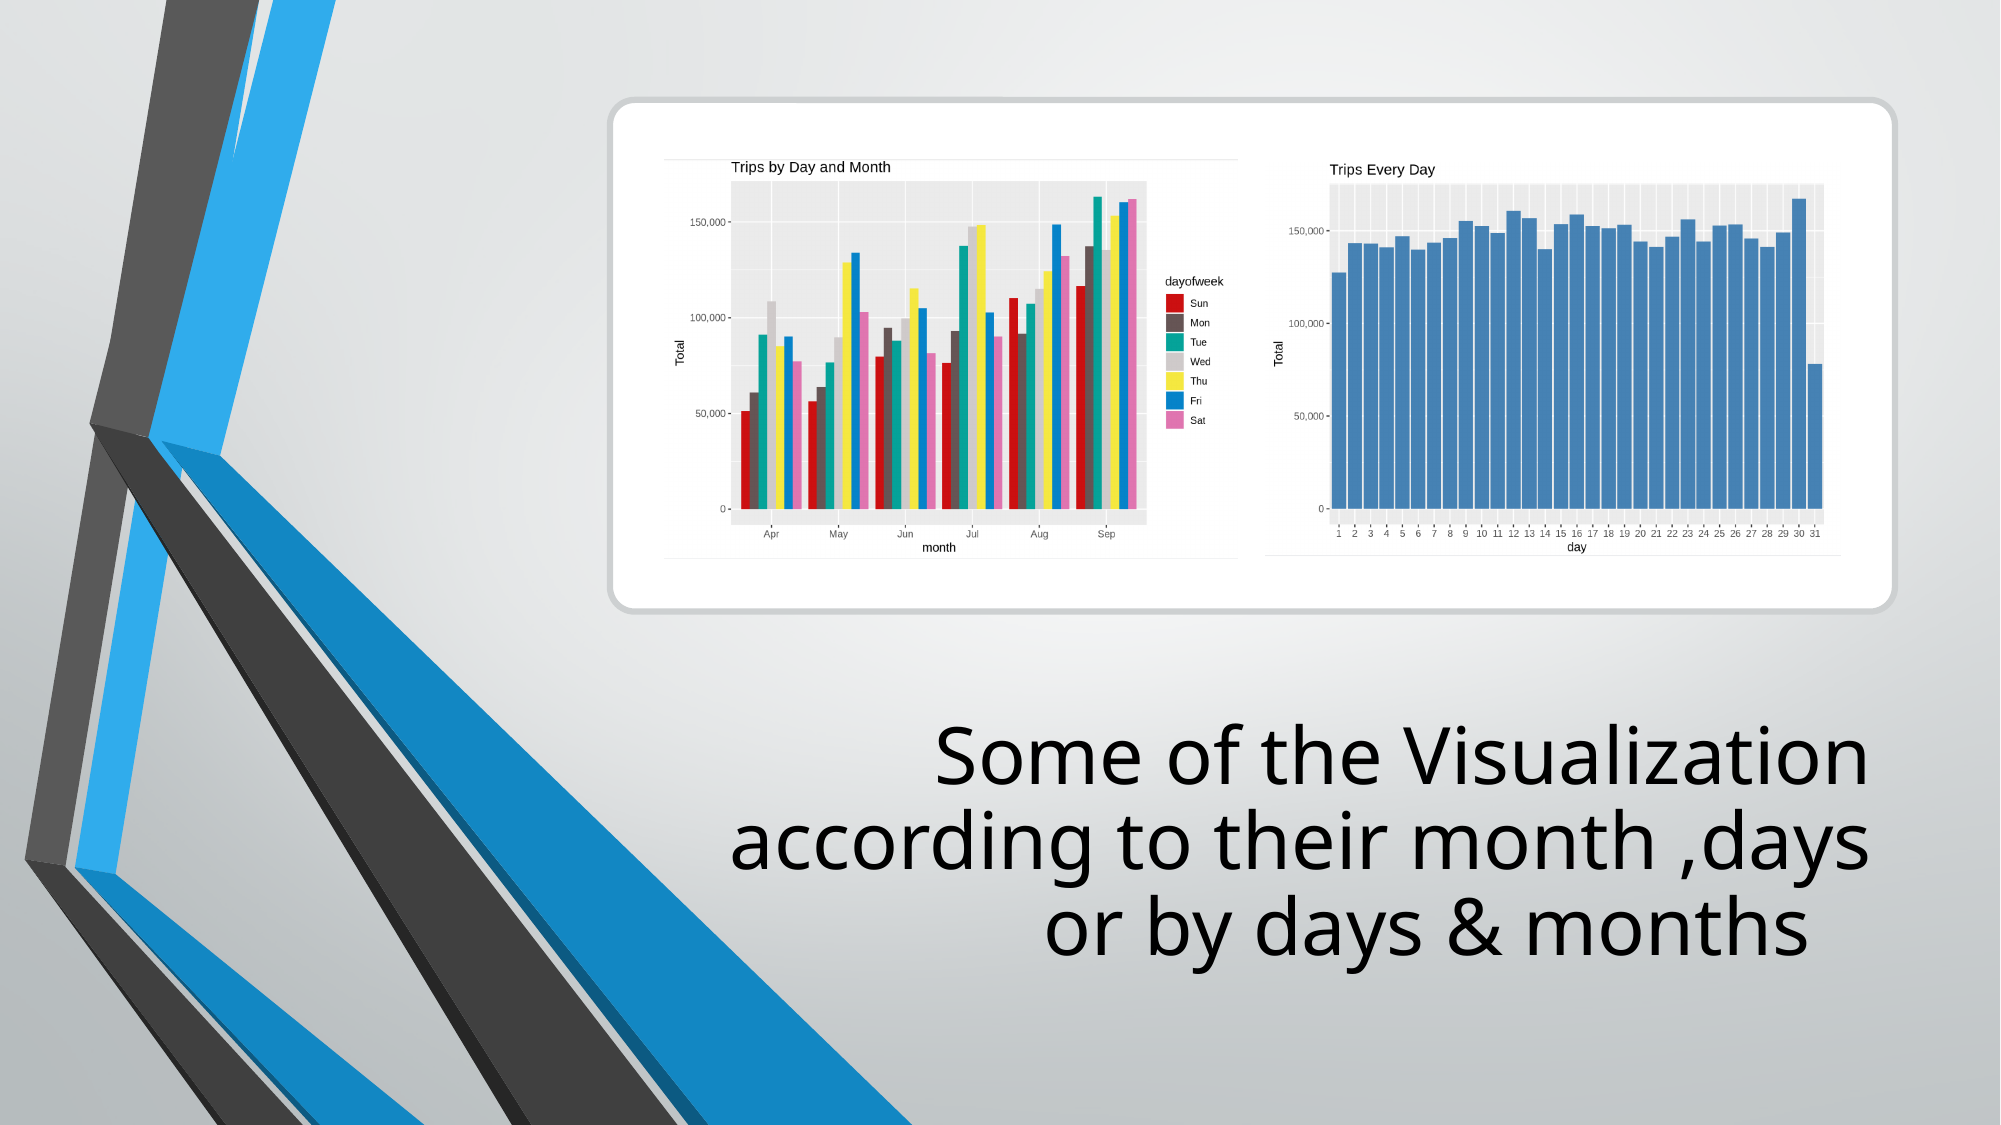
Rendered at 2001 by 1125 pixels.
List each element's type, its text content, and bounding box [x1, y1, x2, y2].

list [1265, 162, 1841, 557]
text_box [913, 98, 1897, 613]
title Some of the Visualization according to their month ,days or by days & months [913, 671, 1887, 980]
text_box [89, 0, 913, 1125]
picture [663, 159, 1239, 559]
